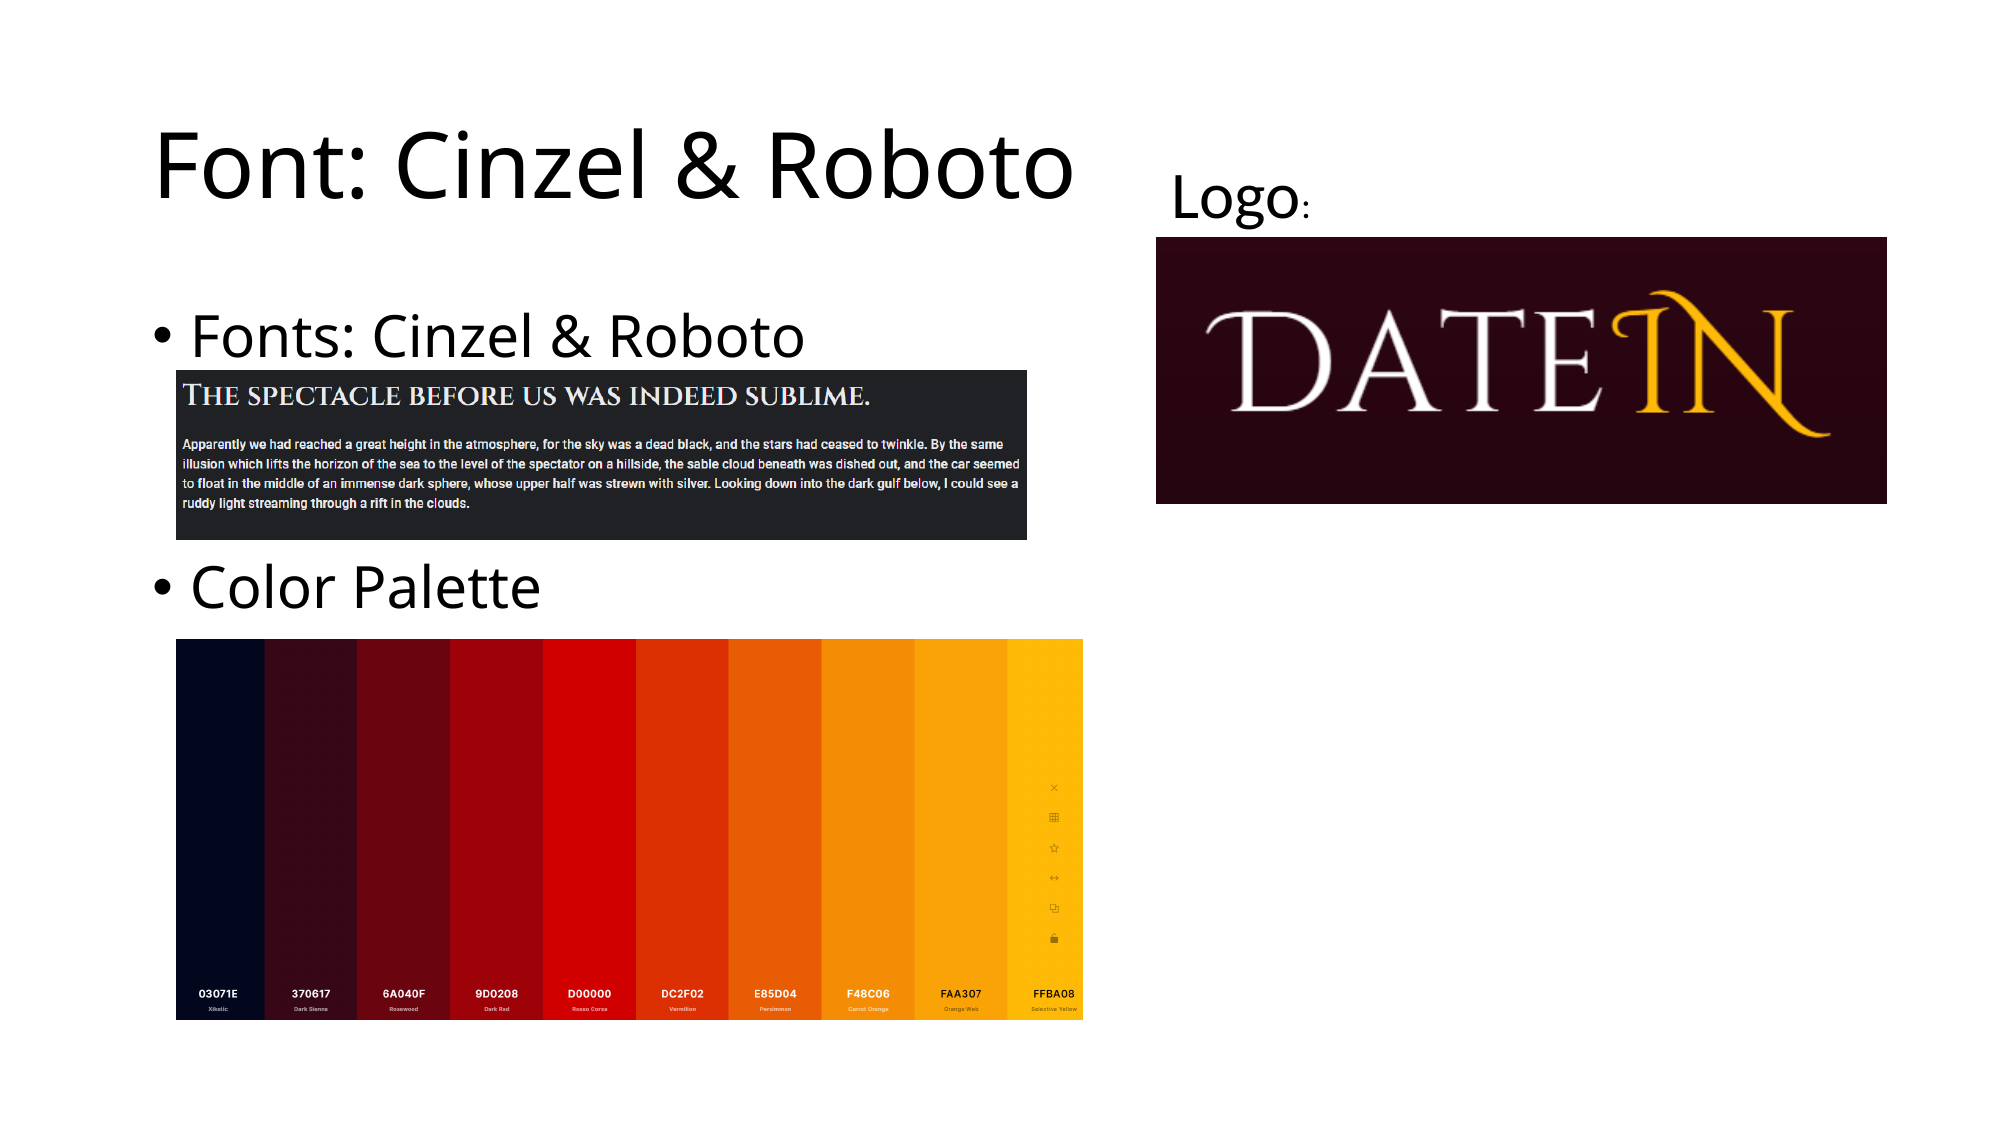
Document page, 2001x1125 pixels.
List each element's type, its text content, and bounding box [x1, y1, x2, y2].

list Fonts: Cinzel & Roboto Color Palette [137, 299, 1863, 1014]
picture [1156, 237, 1887, 504]
picture [176, 639, 1083, 1020]
title Font: Cinzel & Roboto [137, 59, 1863, 278]
picture [176, 370, 1027, 540]
text_box Logo: [1156, 144, 1752, 237]
